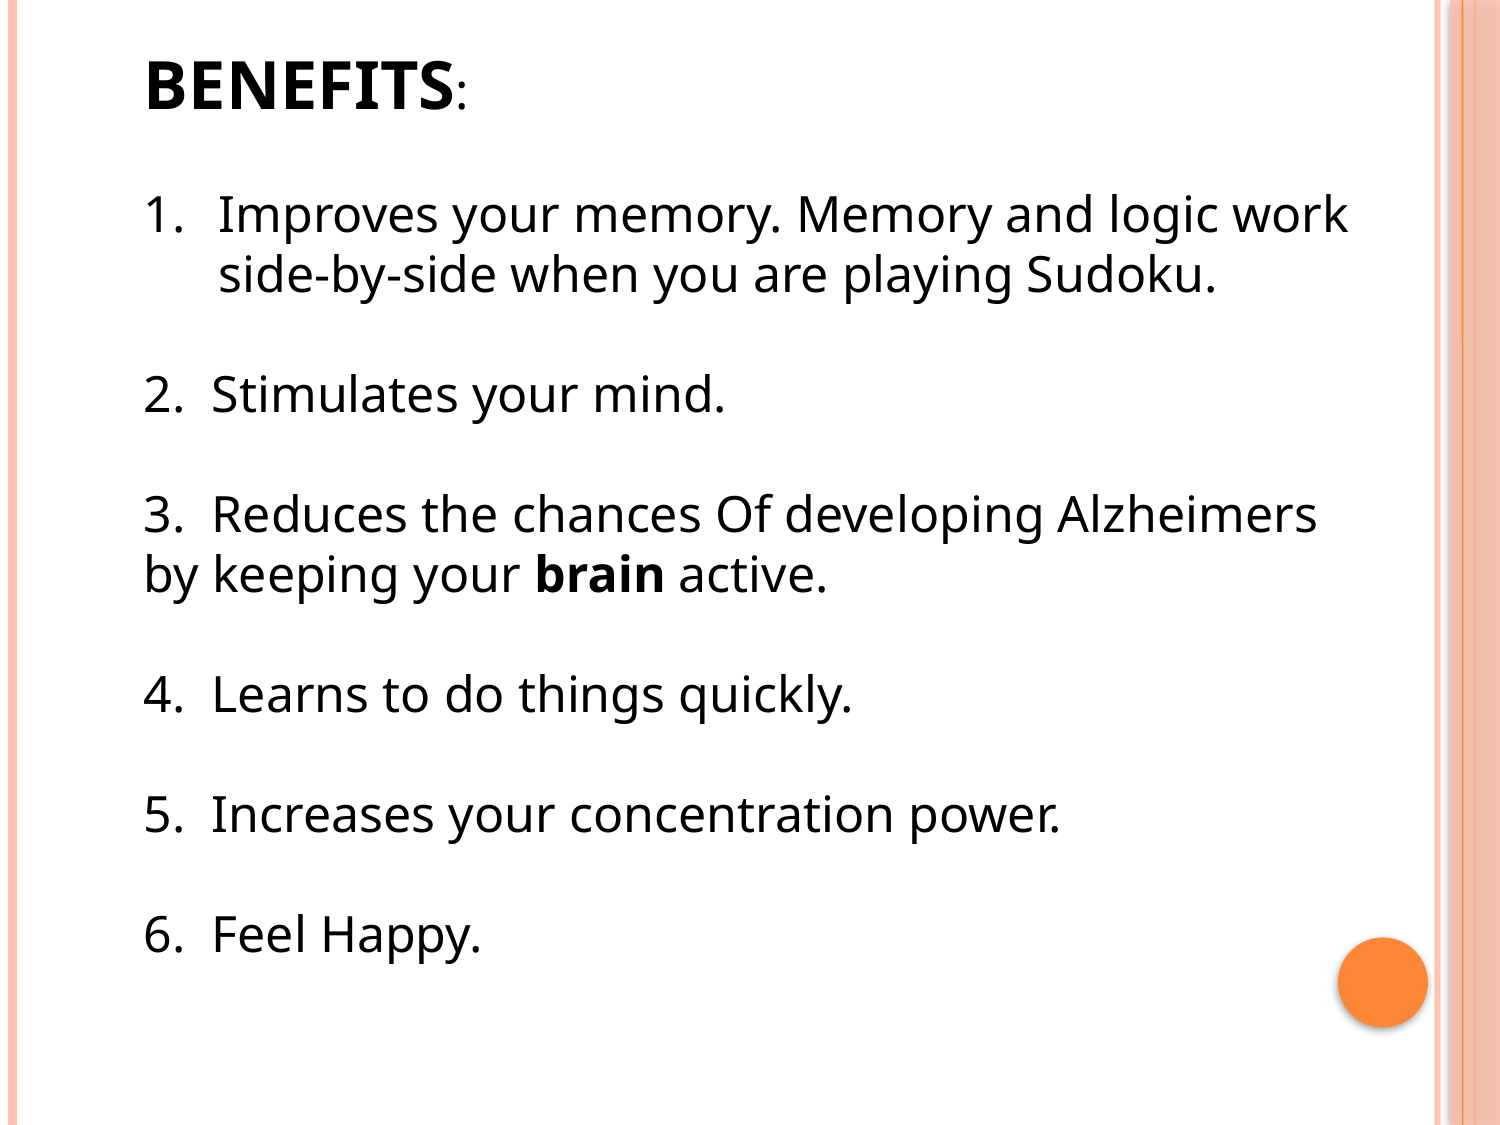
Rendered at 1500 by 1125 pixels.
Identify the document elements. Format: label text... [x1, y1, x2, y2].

text_box BENEFITS: Improves your memory. Memory and logic work side-by-side when you are playing Sudoku. 2. Stimulates your mind. 3. Reduces the chances Of developing Alzheimers by keeping your brain active. 4. Learns to do things quickly. 5. Increases your concentration power. 6. Feel Happy. [128, 35, 1372, 1030]
